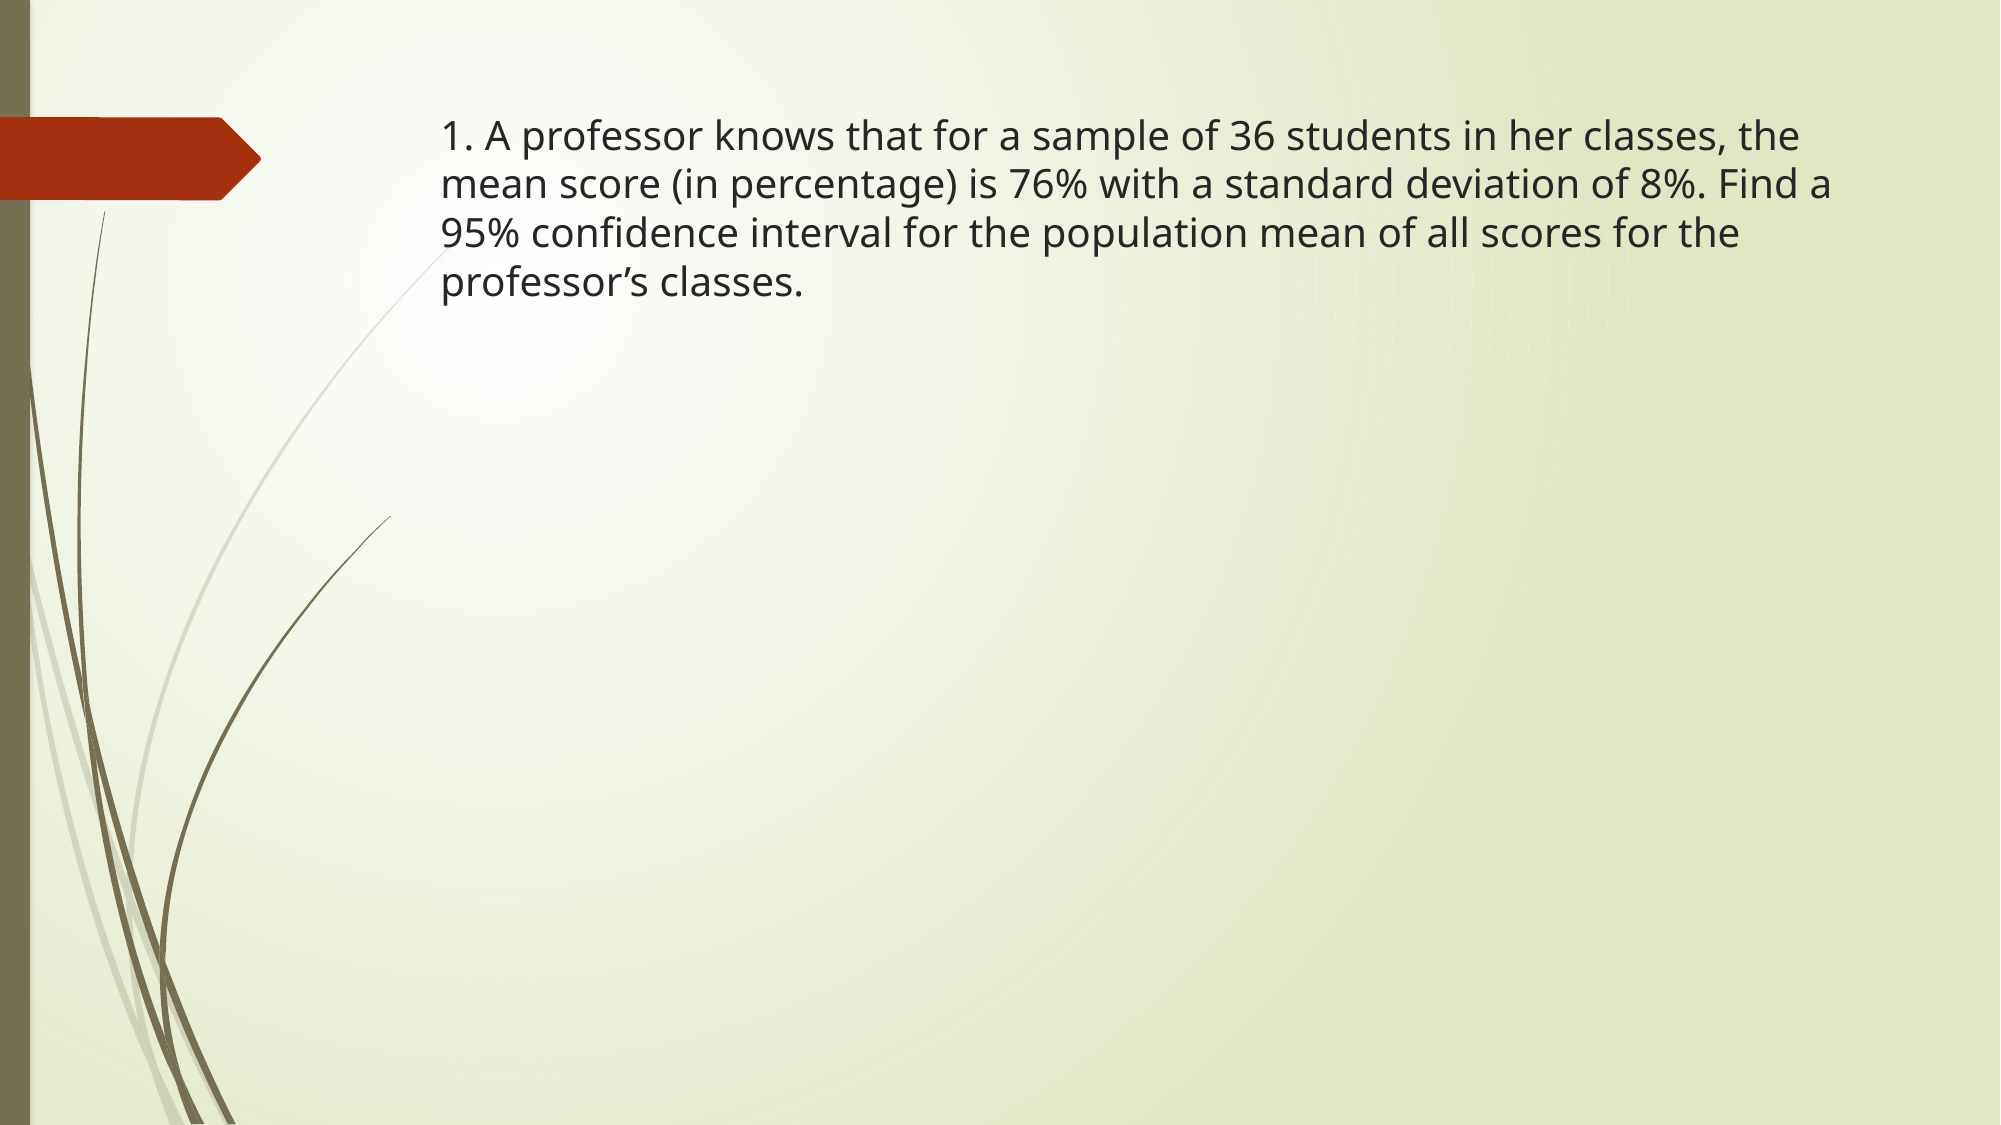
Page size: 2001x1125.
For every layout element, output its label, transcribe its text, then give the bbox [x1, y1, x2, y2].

title 1. A professor knows that for a sample of 36 students in her classes, the mean score (in percentage) is 76% with a standard deviation of 8%. Find a 95% confidence interval for the population mean of all scores for the professor’s classes. [425, 102, 1888, 313]
